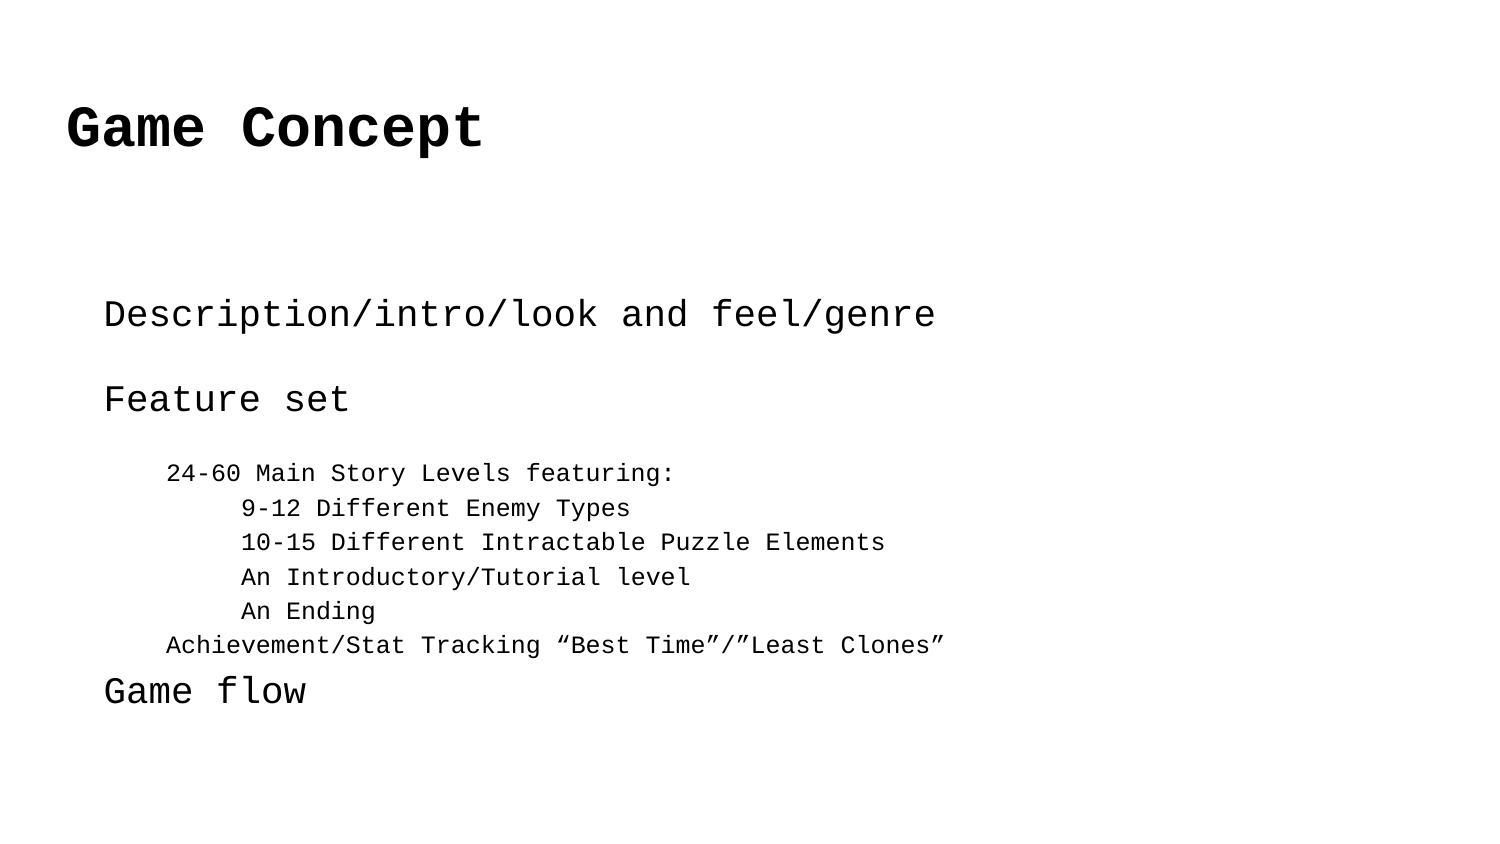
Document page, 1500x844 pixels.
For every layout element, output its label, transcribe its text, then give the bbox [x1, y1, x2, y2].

title Game Concept [51, 72, 1449, 167]
list Description/intro/look and feel/genre Feature set 24-60 Main Story Levels featuring: 9-12 Different Enemy Types 10-15 Different Intractable Puzzle Elements An Introductory/Tutorial level An Ending Achievement/Stat Tracking “Best Time”/”Least Clones” Game flow [51, 189, 1449, 750]
